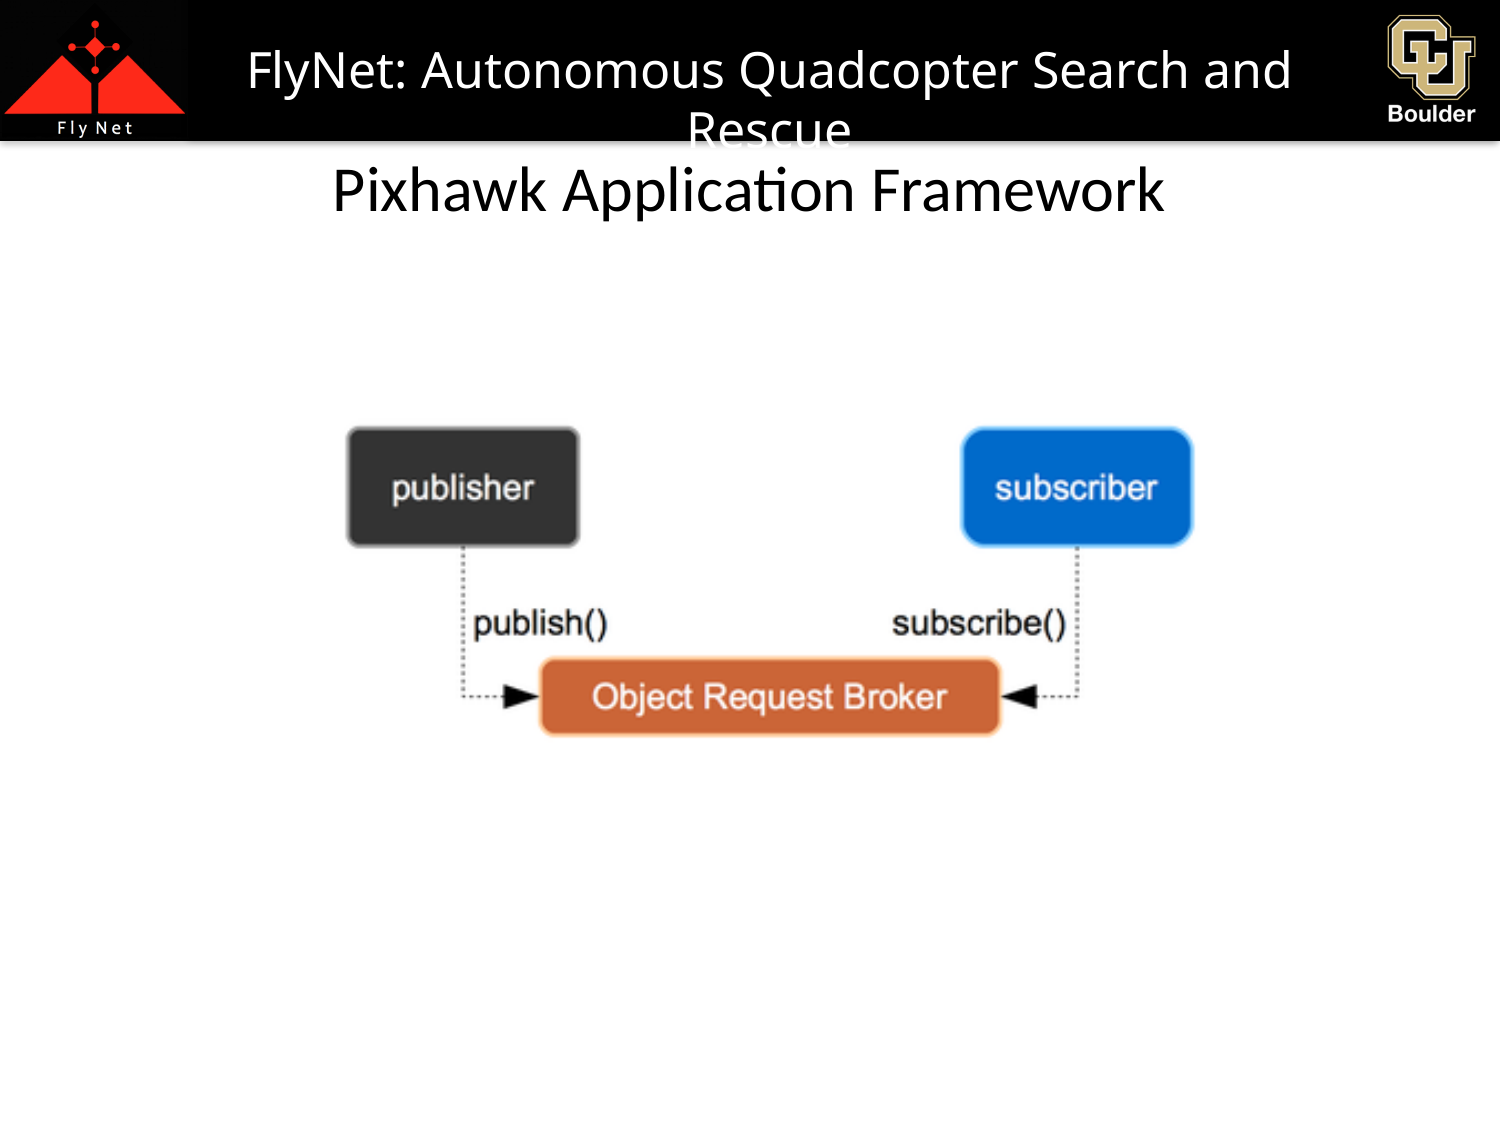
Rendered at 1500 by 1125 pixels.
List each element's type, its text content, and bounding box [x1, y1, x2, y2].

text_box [0, 0, 1500, 139]
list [326, 409, 1214, 756]
title Pixhawk Application Framework [75, 147, 1425, 233]
